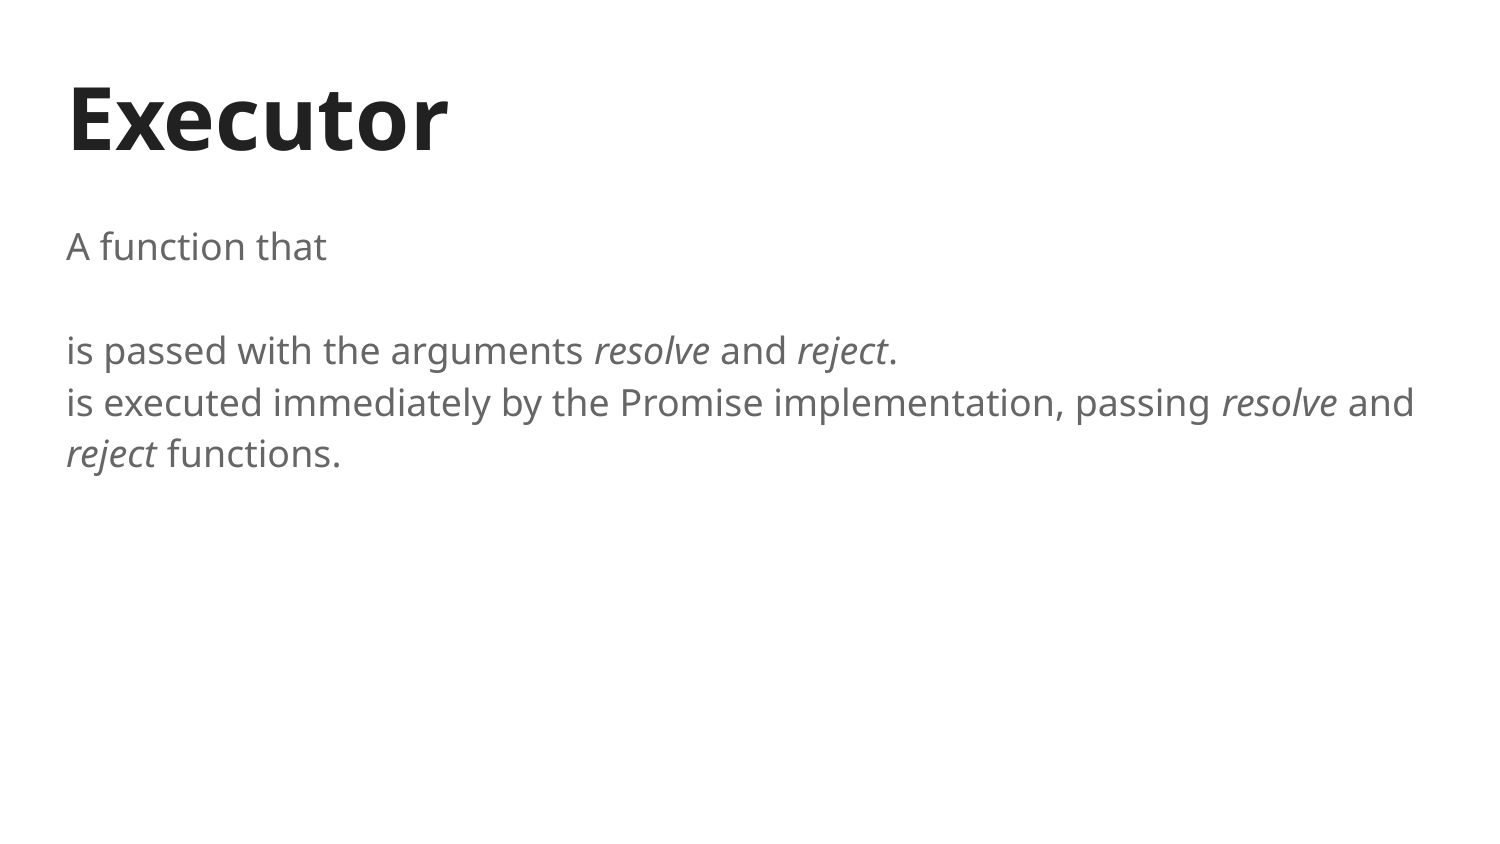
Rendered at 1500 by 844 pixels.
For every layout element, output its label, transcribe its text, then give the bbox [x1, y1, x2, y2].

list A function that is passed with the arguments resolve and reject. is executed immediately by the Promise implementation, passing resolve and reject functions. [51, 201, 1449, 750]
title Executor [51, 48, 1449, 180]
